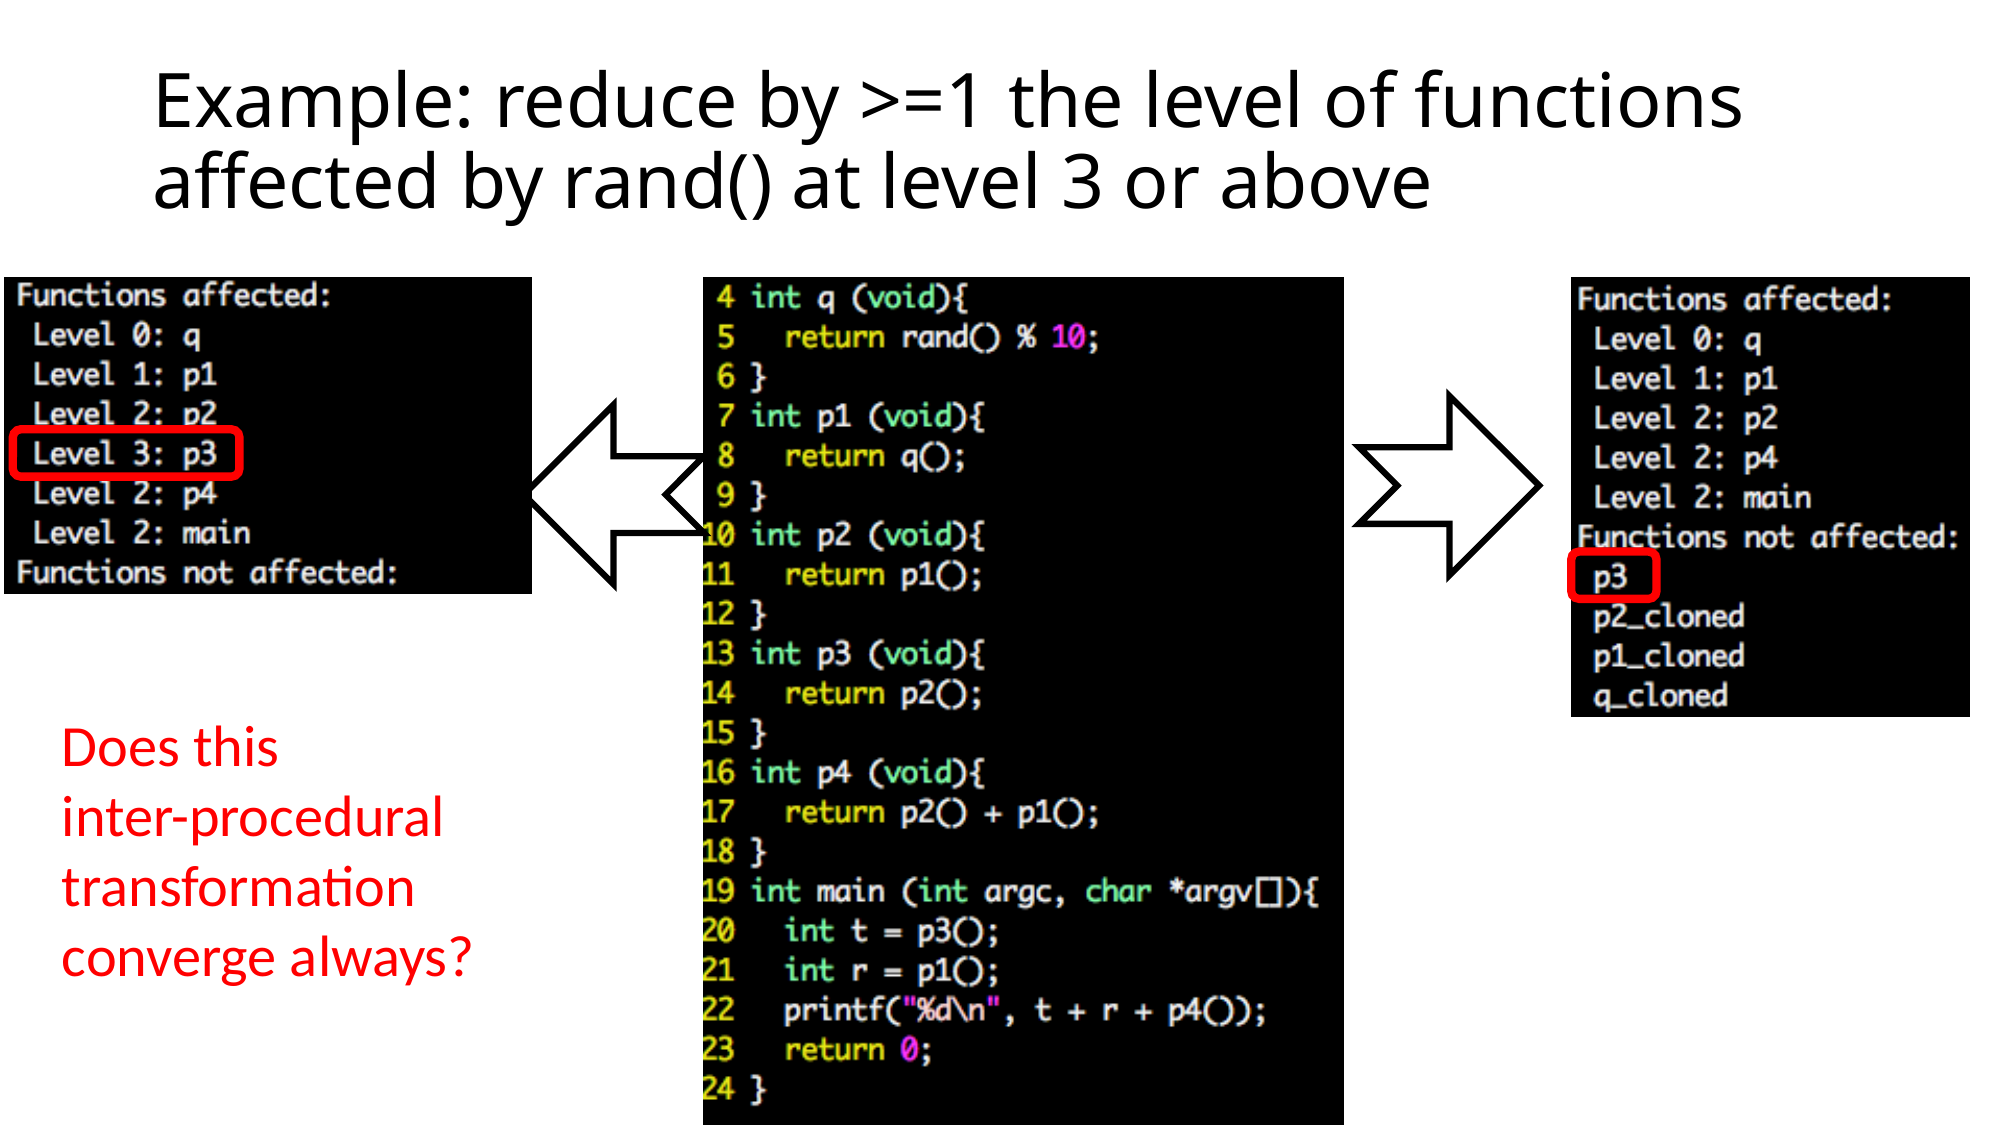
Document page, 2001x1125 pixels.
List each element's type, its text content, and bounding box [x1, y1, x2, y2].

picture [1571, 276, 1970, 717]
picture [703, 276, 1344, 1125]
text_box Does this inter-procedural transformation converge always? [47, 700, 640, 996]
text_box [1357, 394, 1540, 577]
title Example: reduce by >=1 the level of functions affected by rand() at level 3 or above [137, 34, 1863, 252]
text_box [532, 403, 703, 586]
picture [4, 276, 532, 594]
